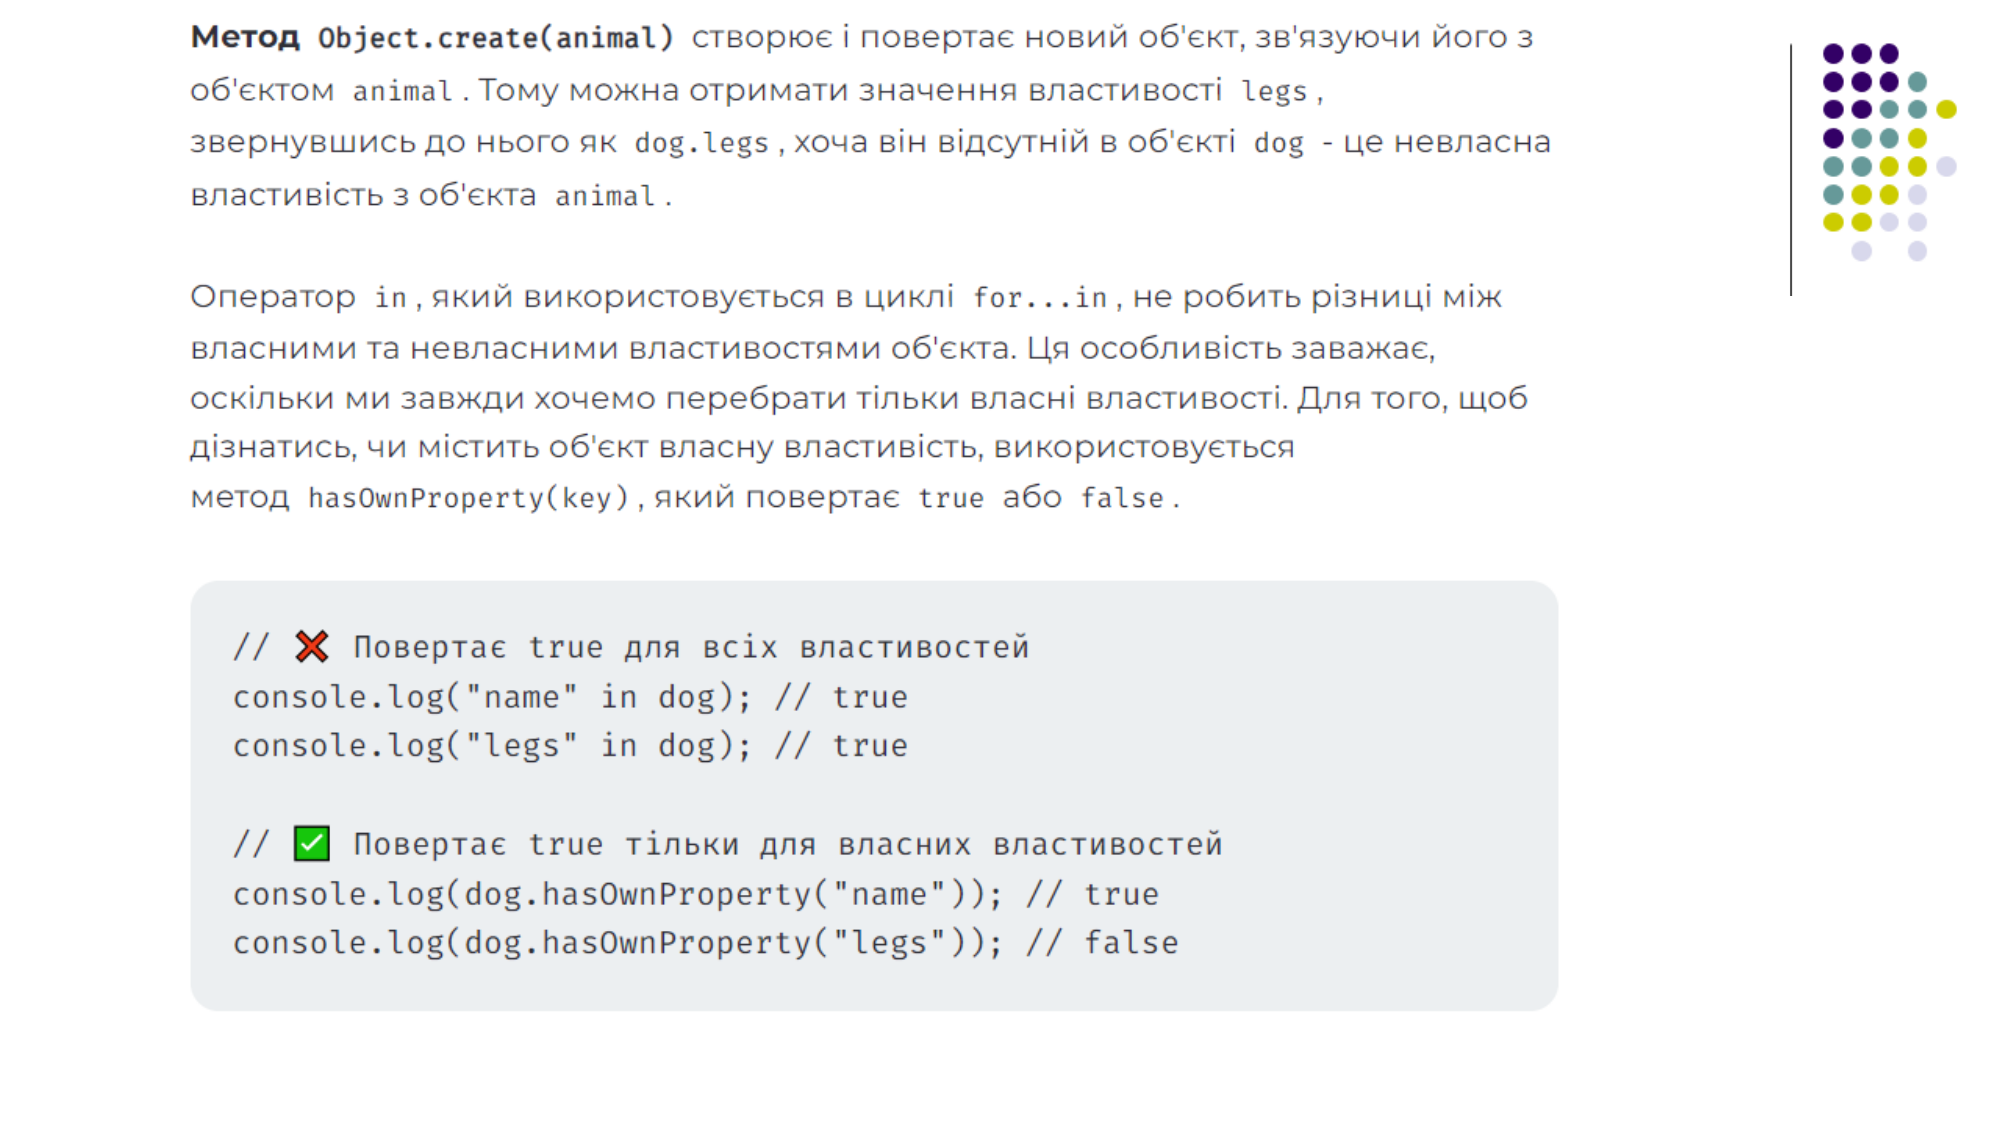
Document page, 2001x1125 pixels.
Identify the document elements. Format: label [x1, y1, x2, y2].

picture [1767, 25, 1968, 296]
picture [169, 0, 1590, 1027]
